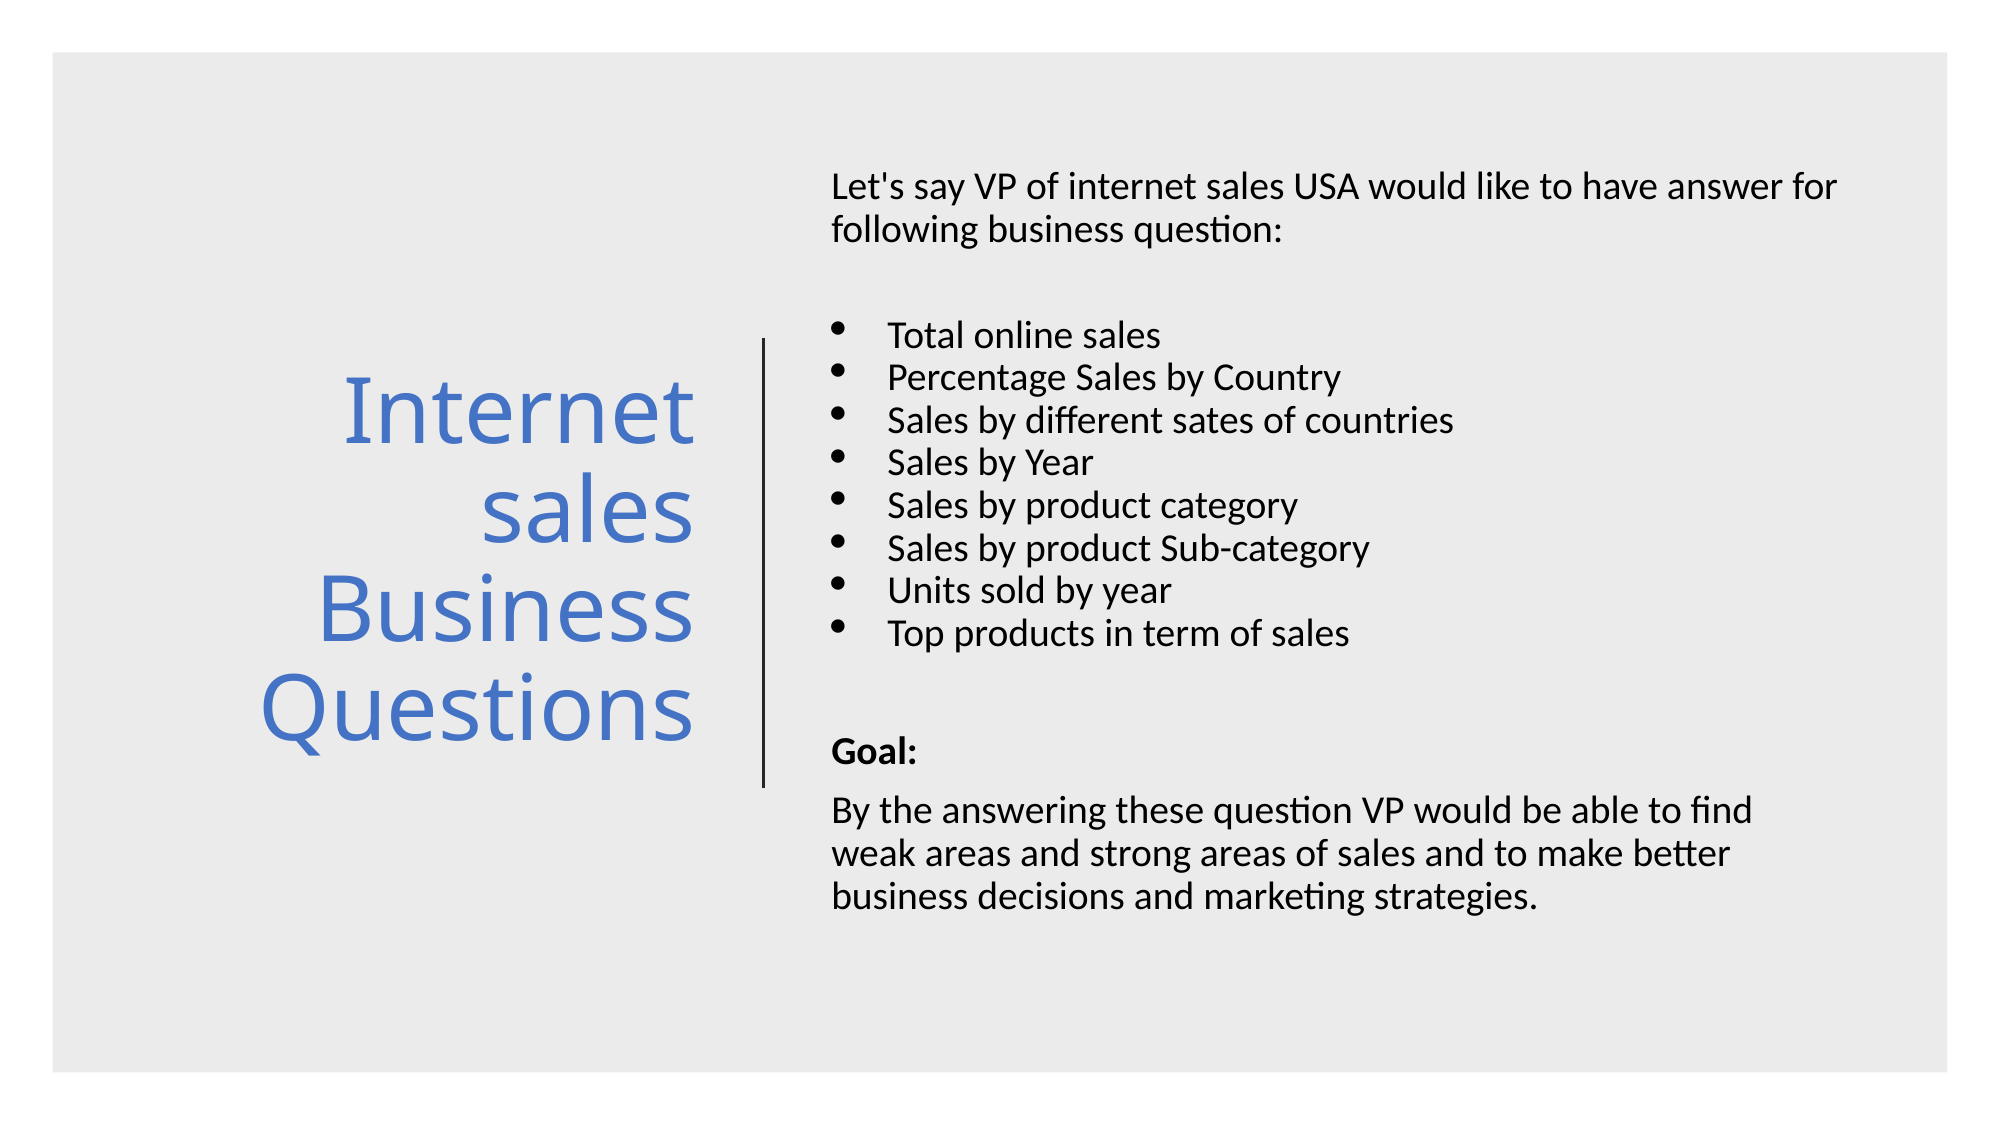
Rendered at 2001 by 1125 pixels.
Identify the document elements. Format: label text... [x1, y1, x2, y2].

text_box [52, 51, 1948, 1073]
list Let's say VP of internet sales USA would like to have answer for following business question: Total online sales Percentage Sales by Country Sales by different sates of countries Sales by Year Sales by product category Sales by product Sub-category Units sold by year Top products in term of sales Goal: By the answering these question VP would be able to find weak areas and strong areas of sales and to make better business decisions and marketing strategies. [816, 158, 1863, 967]
title Internet sales Business Questions [137, 158, 711, 967]
